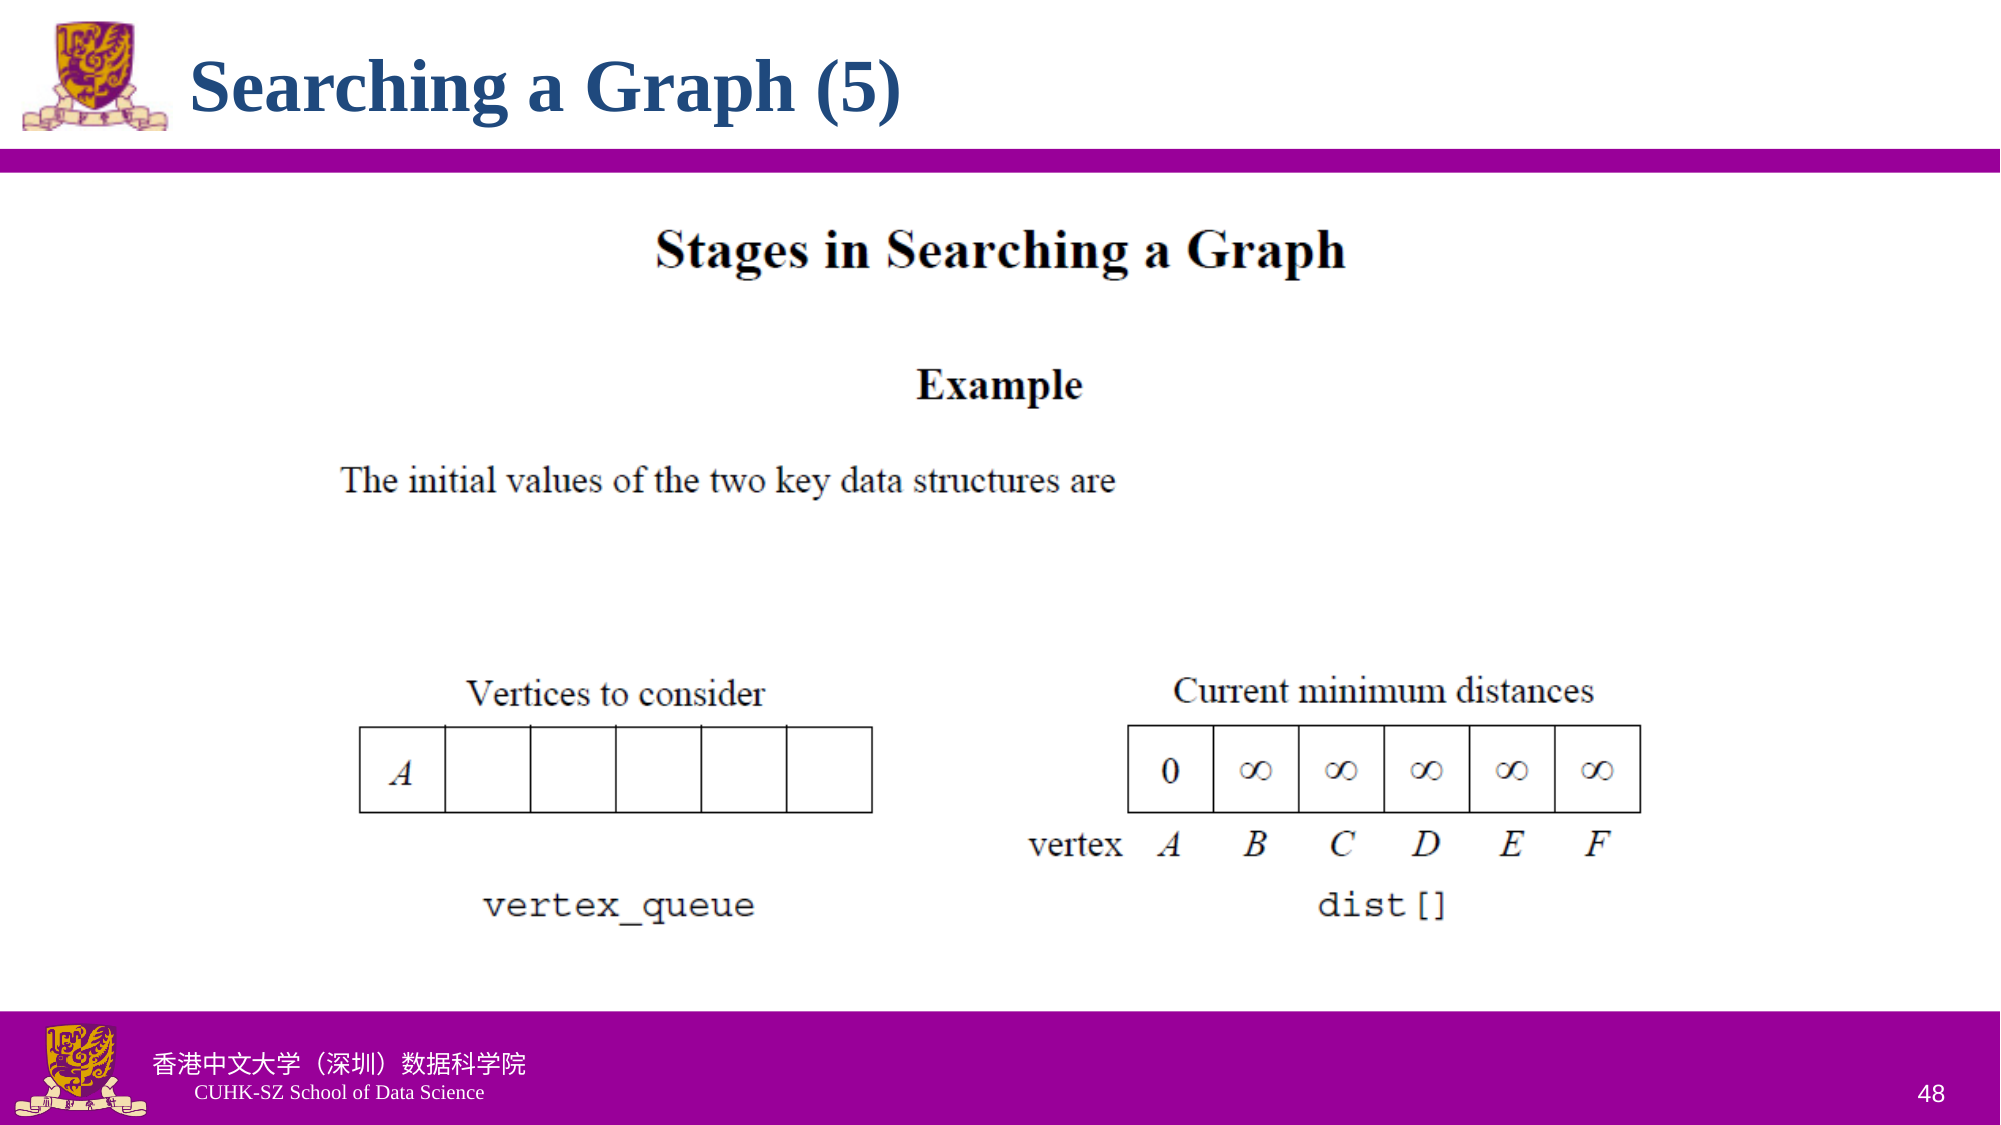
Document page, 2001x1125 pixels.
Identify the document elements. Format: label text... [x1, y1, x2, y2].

picture [14, 1023, 149, 1117]
picture [323, 215, 1673, 967]
picture [21, 20, 173, 131]
title Searching a Graph (5) [174, 24, 1739, 139]
slide_number 48 [1493, 1070, 1961, 1125]
